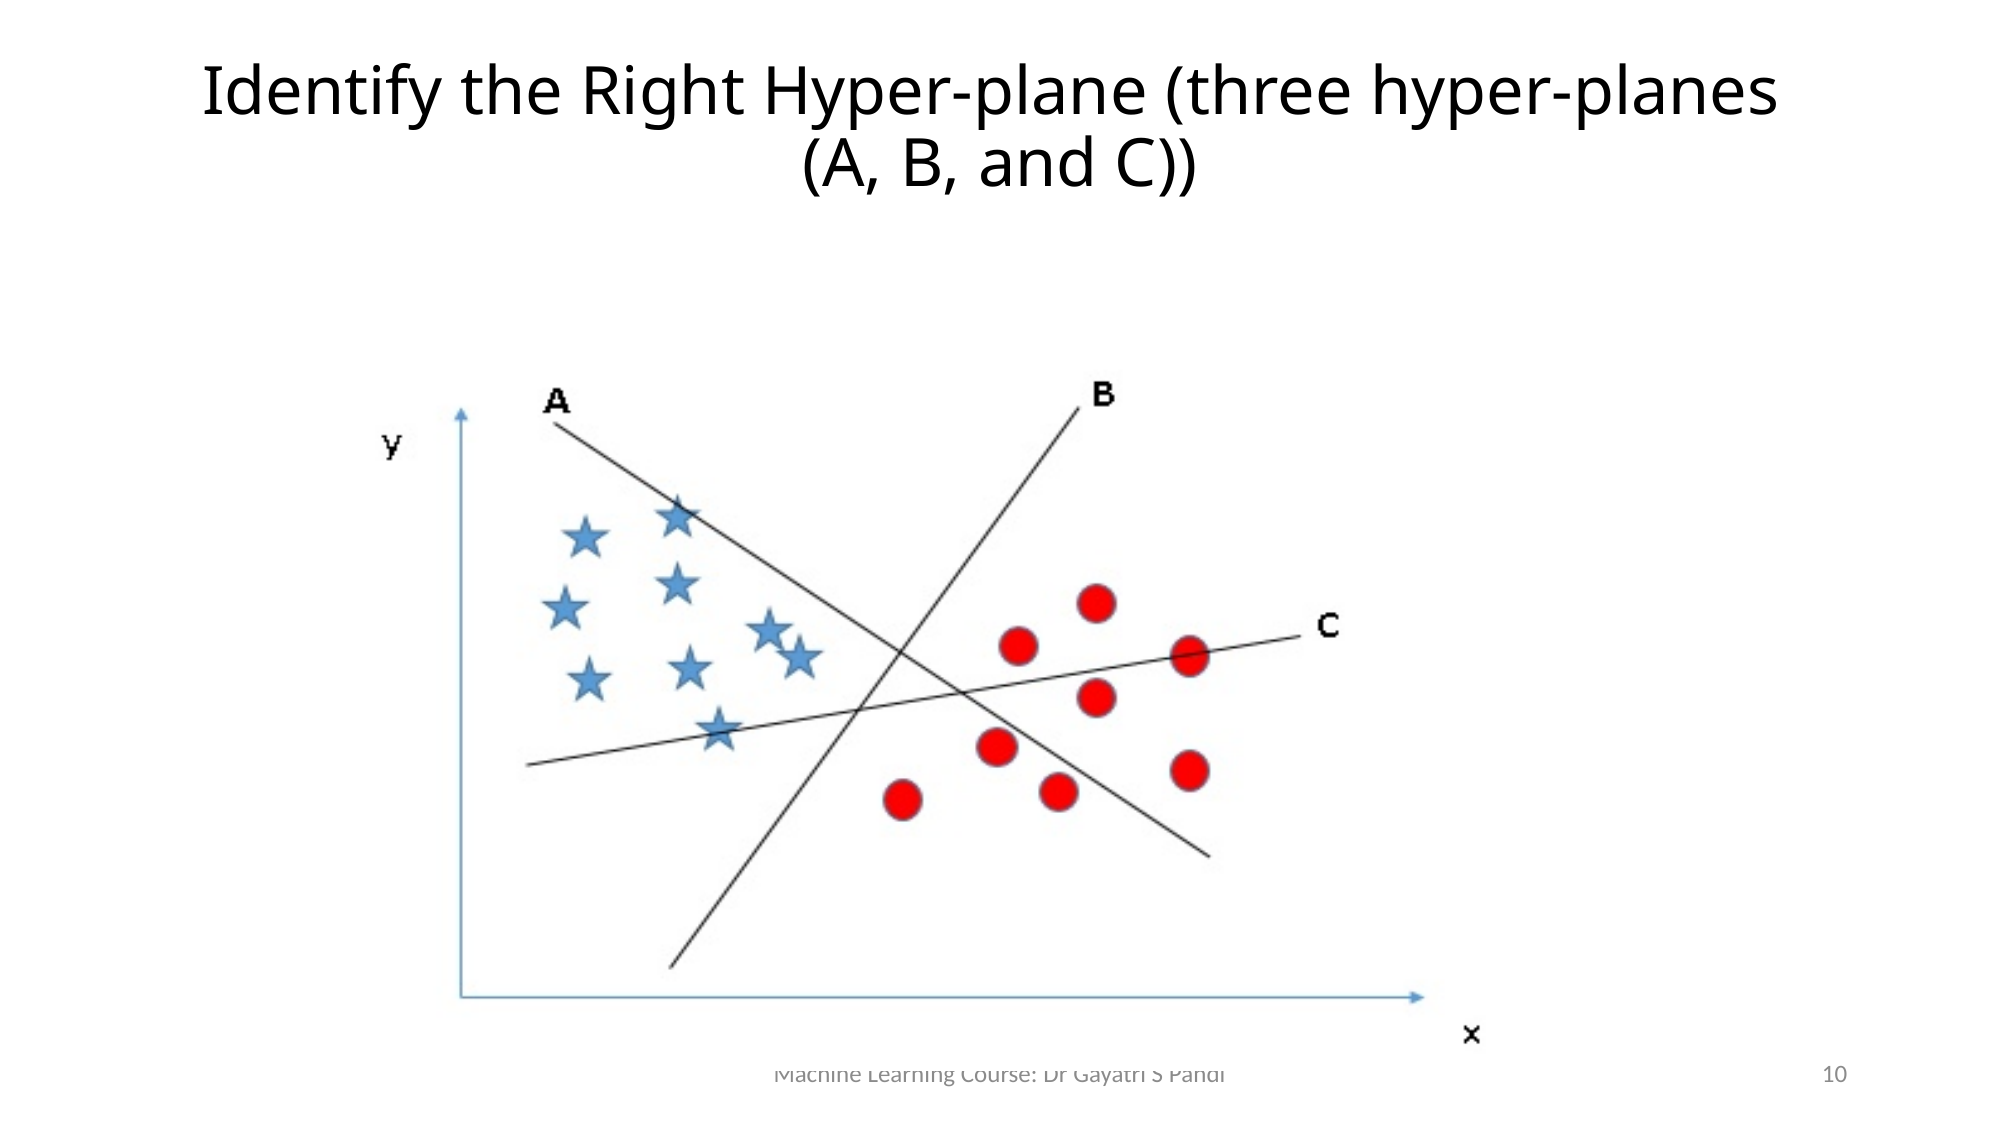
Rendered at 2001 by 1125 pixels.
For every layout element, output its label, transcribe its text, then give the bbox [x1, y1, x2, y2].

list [317, 299, 1543, 1071]
footer Machine Learning Course: Dr Gayatri S Pandi [662, 1071, 1338, 1103]
title Identify the Right Hyper-plane (three hyper-planes (A, B, and C)) [137, 59, 1863, 278]
slide_number 10 [1412, 1042, 1863, 1103]
